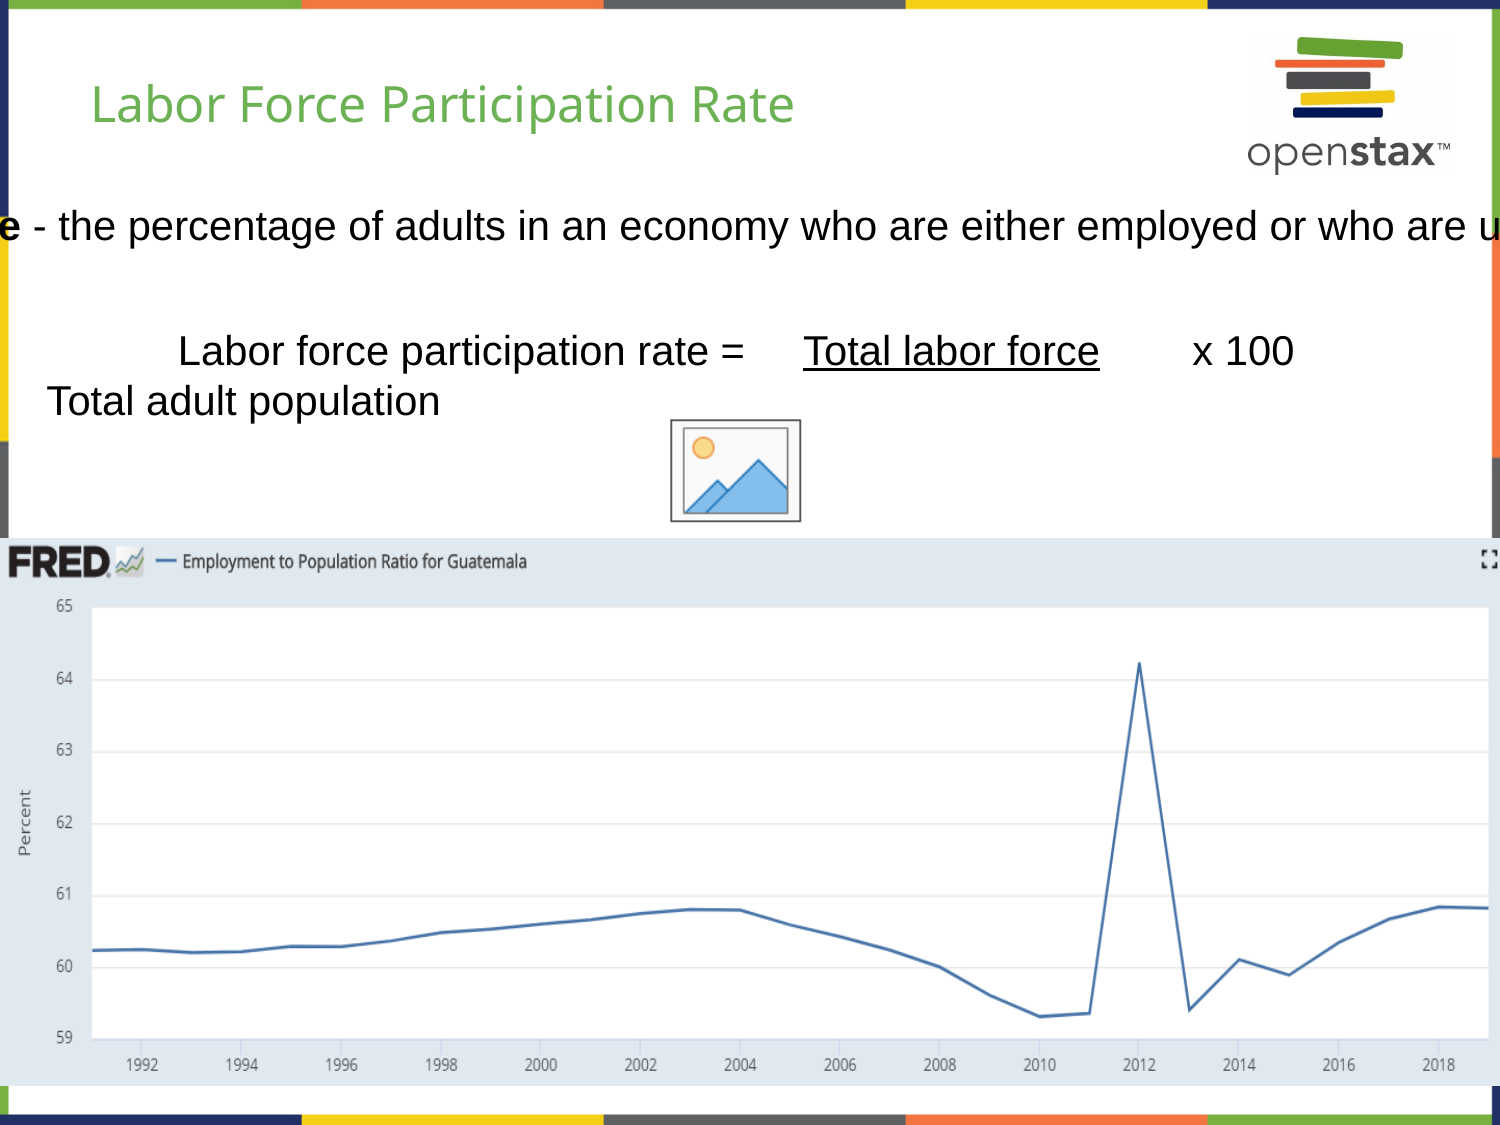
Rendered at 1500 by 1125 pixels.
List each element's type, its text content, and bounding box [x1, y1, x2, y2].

picture [0, 0, 1500, 1125]
picture [5, 221, 13, 226]
title Labor Force Participation Rate [75, 39, 1244, 148]
